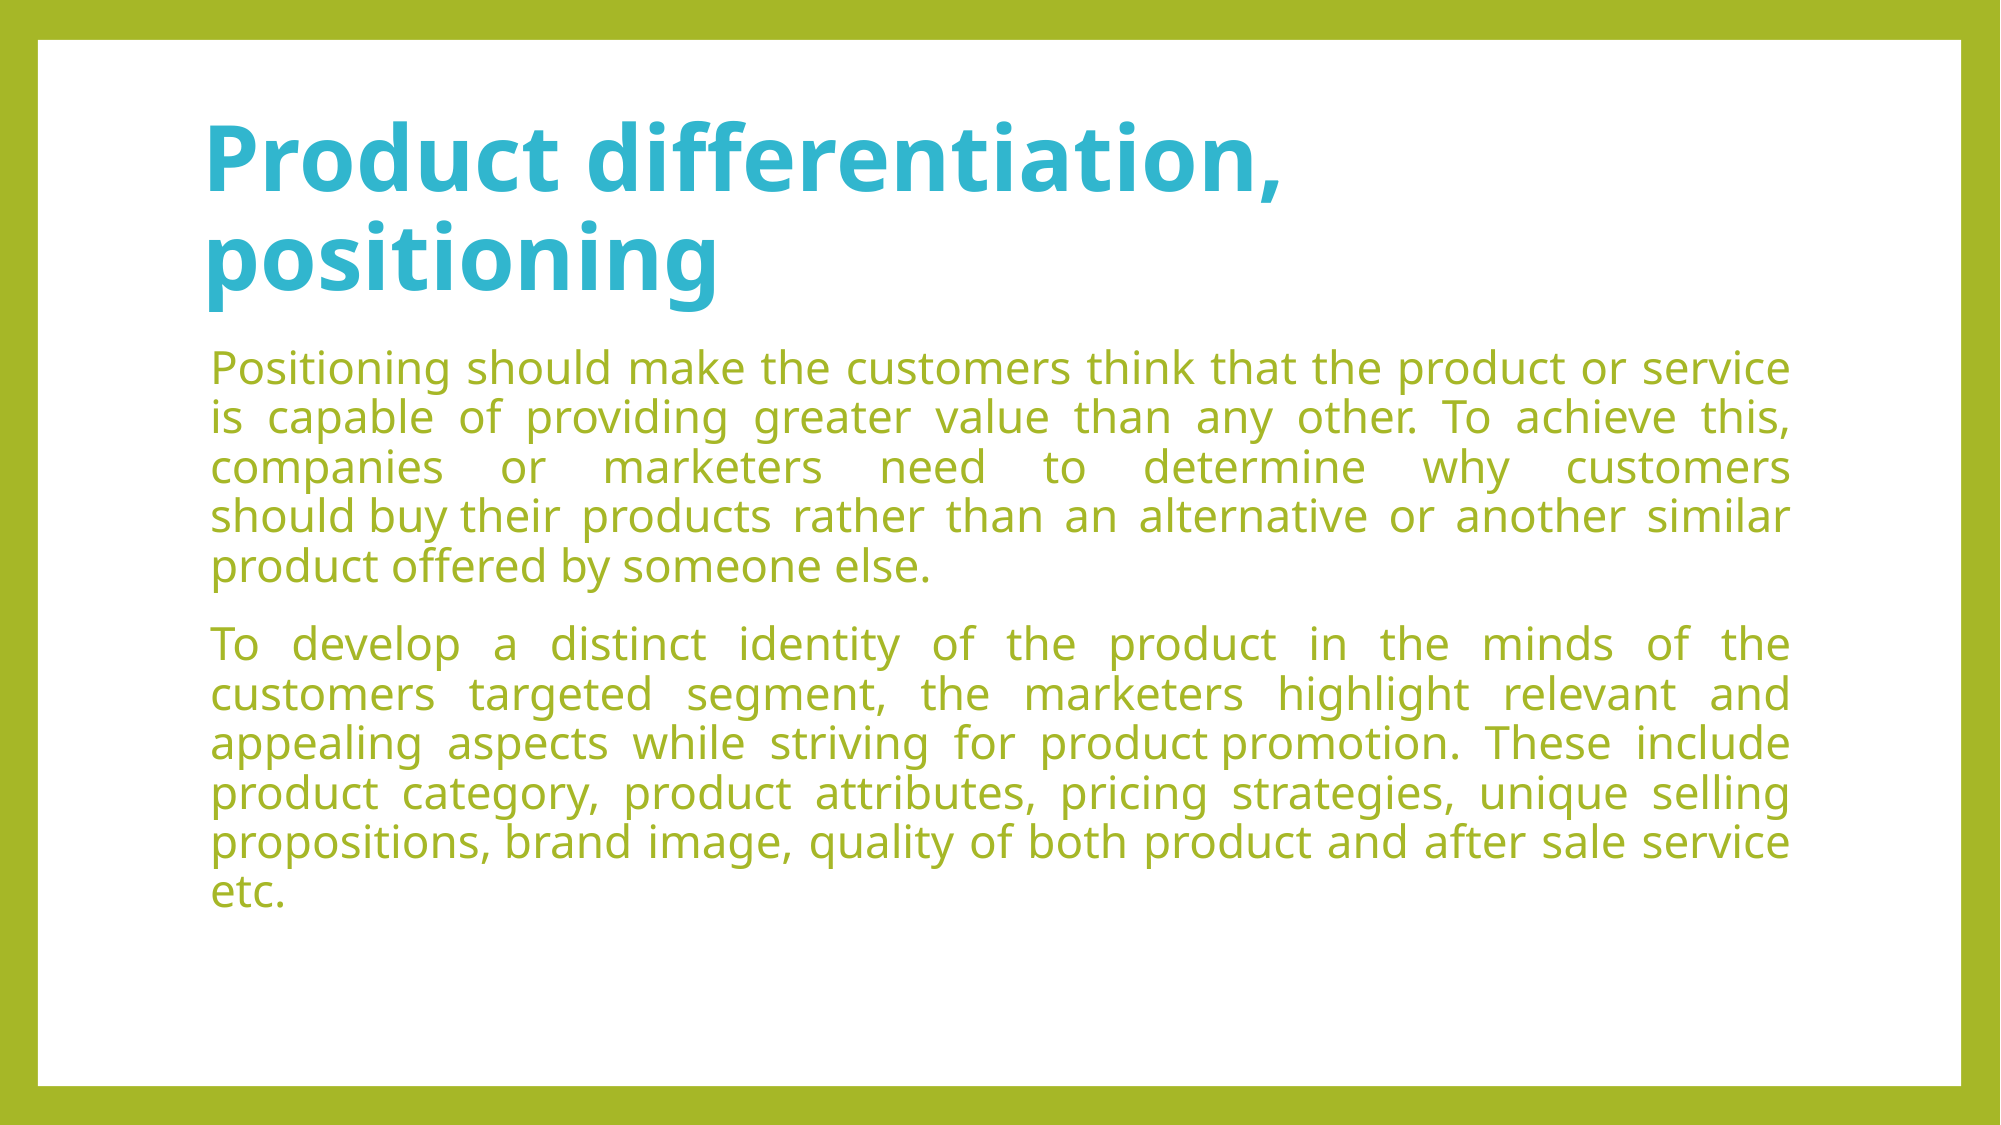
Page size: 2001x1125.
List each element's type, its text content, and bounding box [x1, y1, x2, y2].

list Positioning should make the customers think that the product or service is capable of providing greater value than any other. To achieve this, companies or marketers need to determine why customers should buy their products rather than an alternative or another similar product offered by someone else. To develop a distinct identity of the product in the minds of the customers targeted segment, the marketers highlight relevant and appealing aspects while striving for product promotion. These include product category, product attributes, pricing strategies, unique selling propositions, brand image, quality of both product and after sale service etc. [187, 337, 1808, 1000]
title Product differentiation, positioning [187, 99, 1808, 323]
